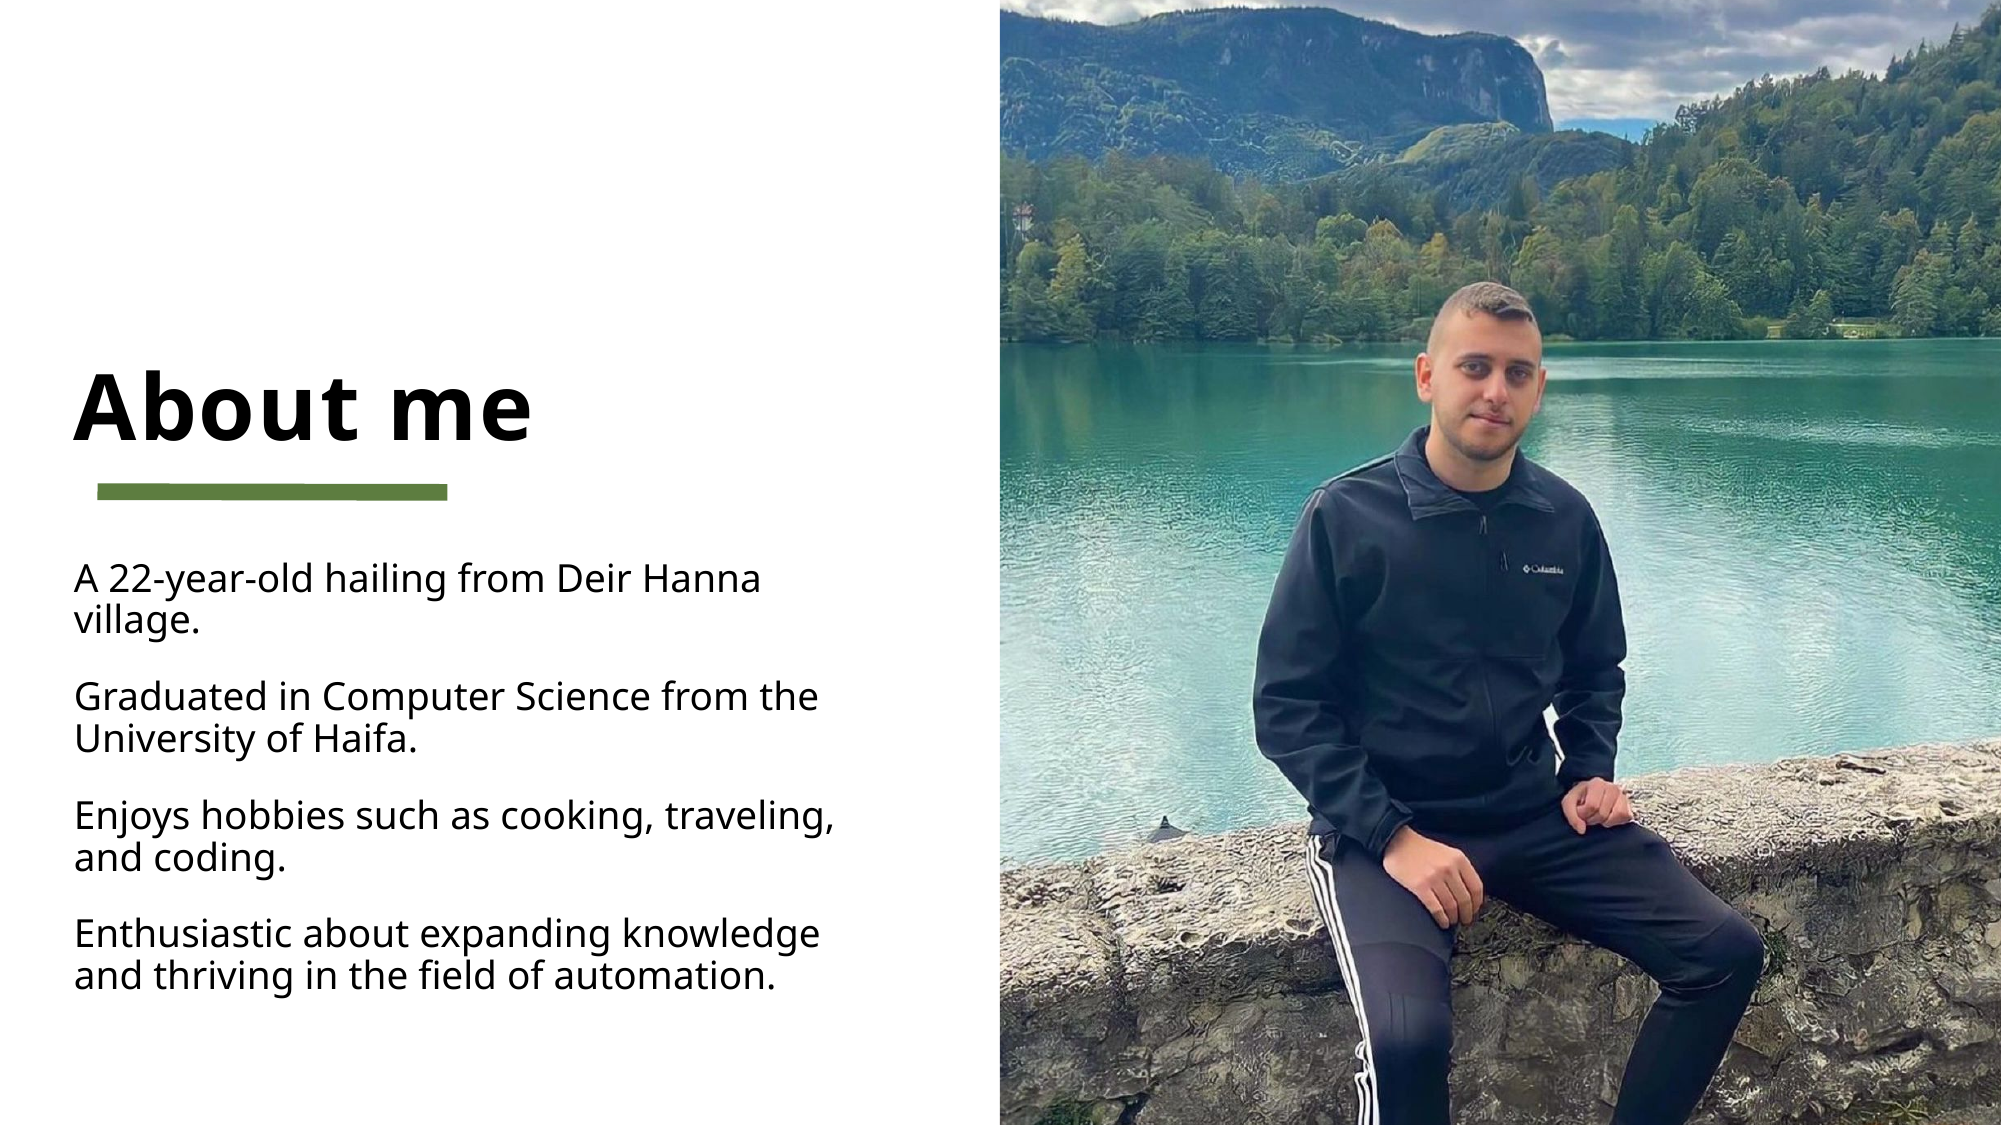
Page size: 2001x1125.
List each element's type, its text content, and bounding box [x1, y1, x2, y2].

title About me [73, 327, 882, 458]
picture [999, 0, 2001, 1125]
list A 22-year-old hailing from Deir Hanna village. Graduated in Computer Science from the University of Haifa. Enjoys hobbies such as cooking, traveling, and coding. Enthusiastic about expanding knowledge and thriving in the field of automation. [73, 521, 882, 1000]
